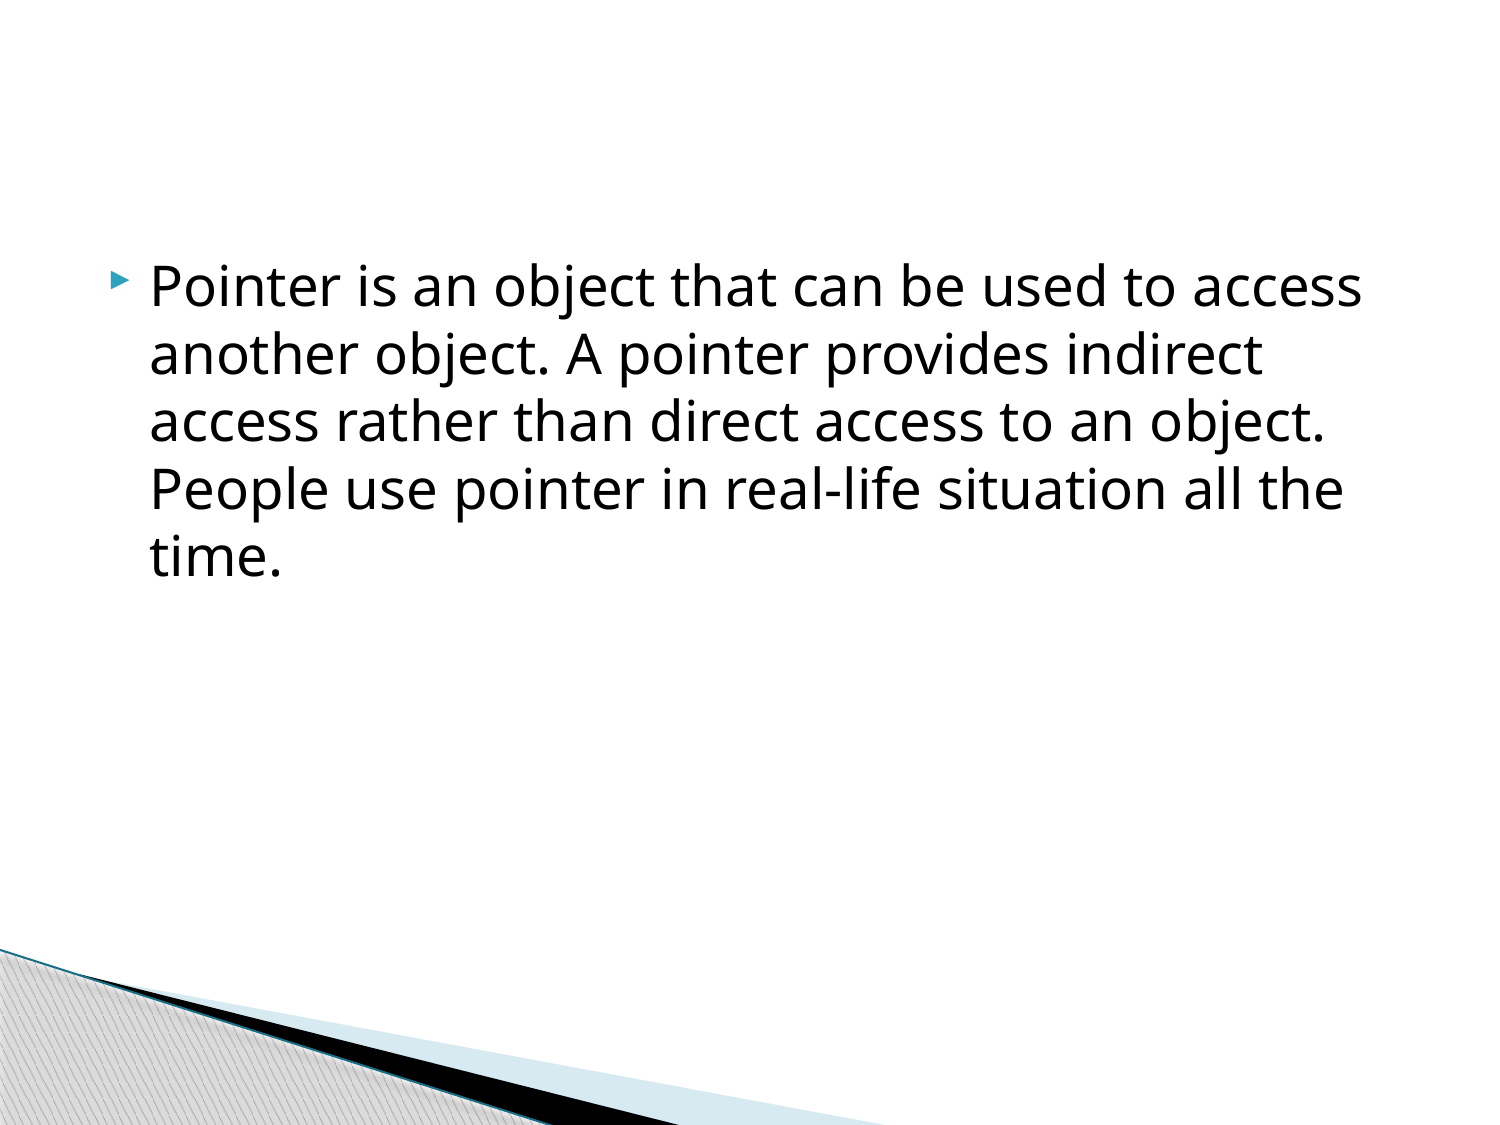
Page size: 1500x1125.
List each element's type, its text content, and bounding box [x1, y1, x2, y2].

list Pointer is an object that can be used to access another object. A pointer provides indirect access rather than direct access to an object. People use pointer in real-life situation all the time. [75, 243, 1425, 986]
